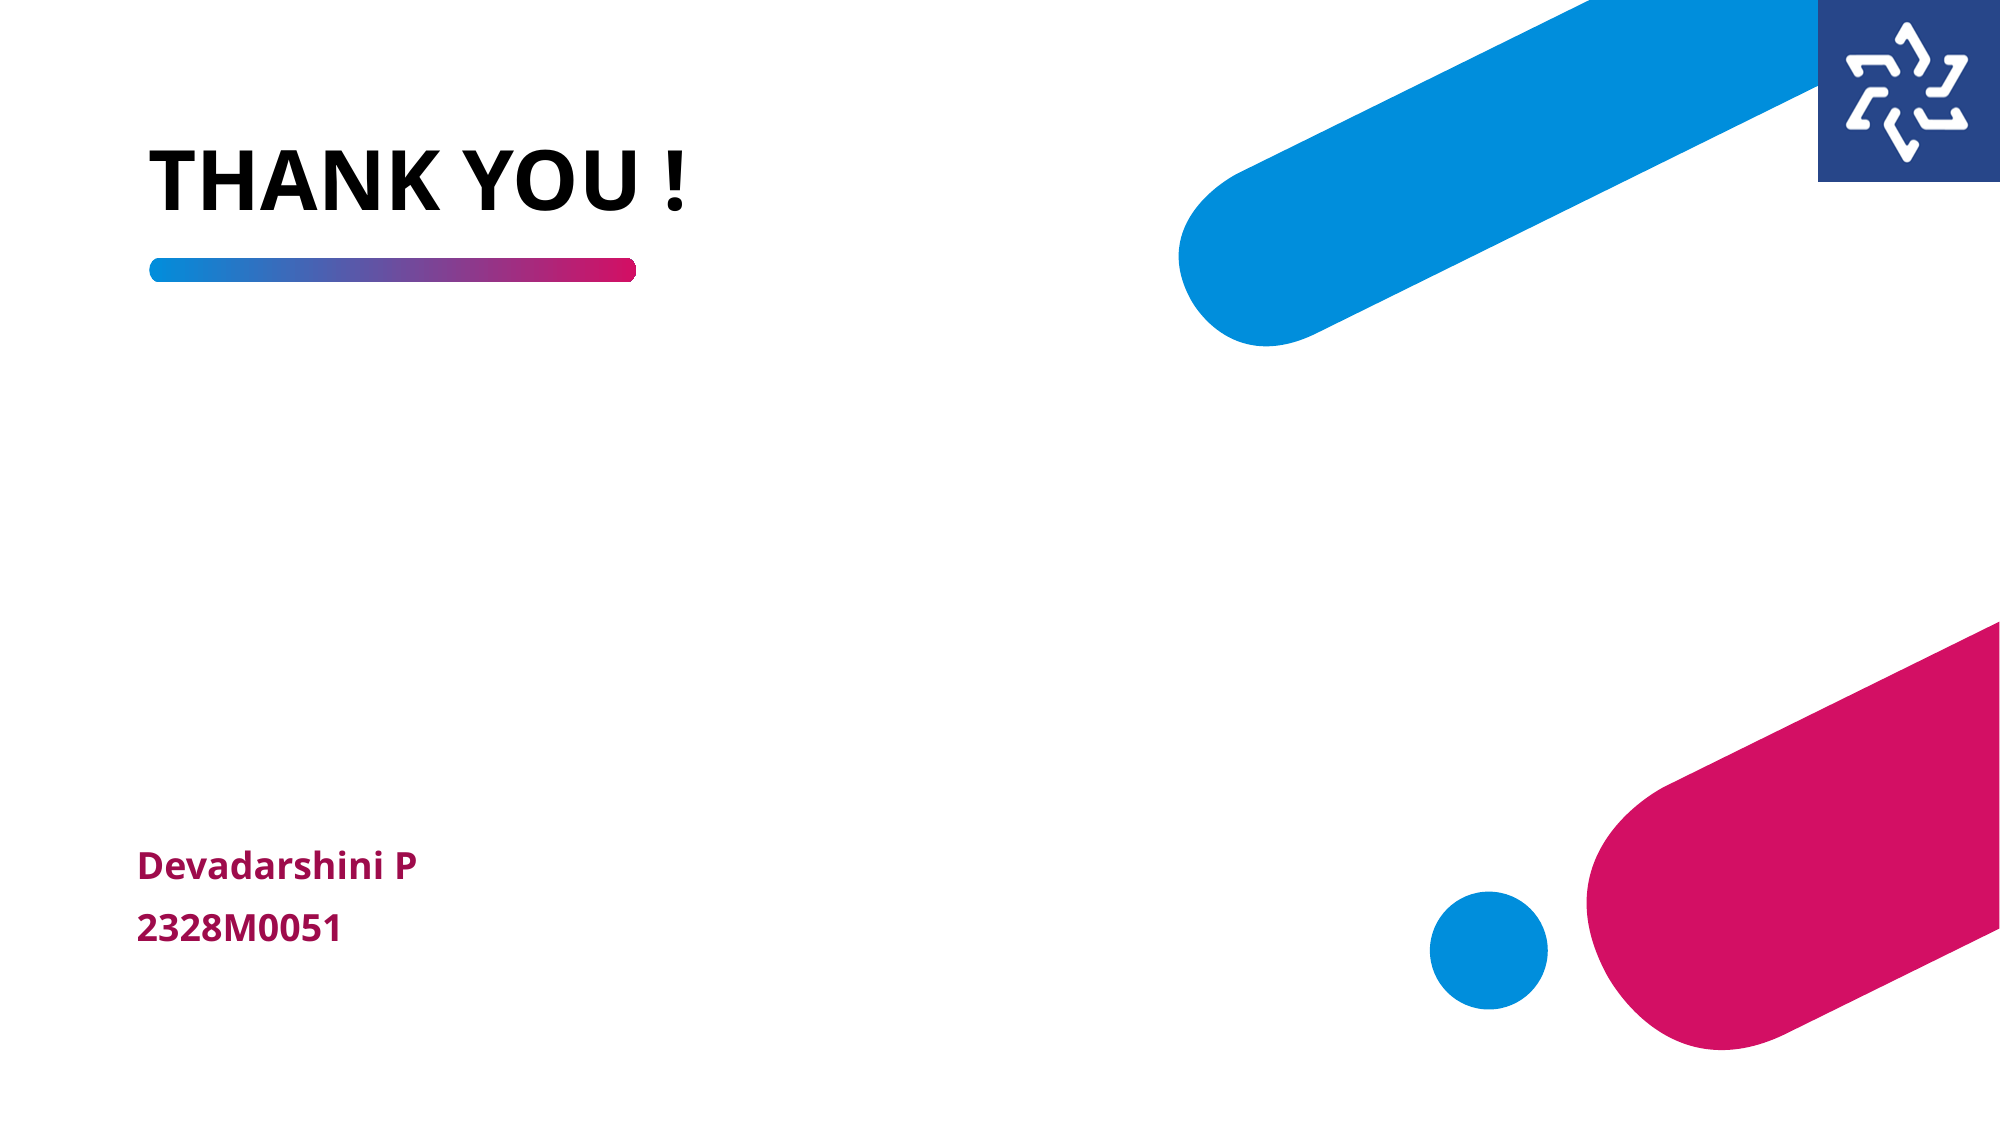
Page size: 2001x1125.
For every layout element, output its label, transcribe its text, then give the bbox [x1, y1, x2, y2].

list Devadarshini P 2328M0051 [121, 840, 692, 995]
title THANK YOU ! [133, 74, 1859, 292]
picture [1817, 0, 2000, 182]
